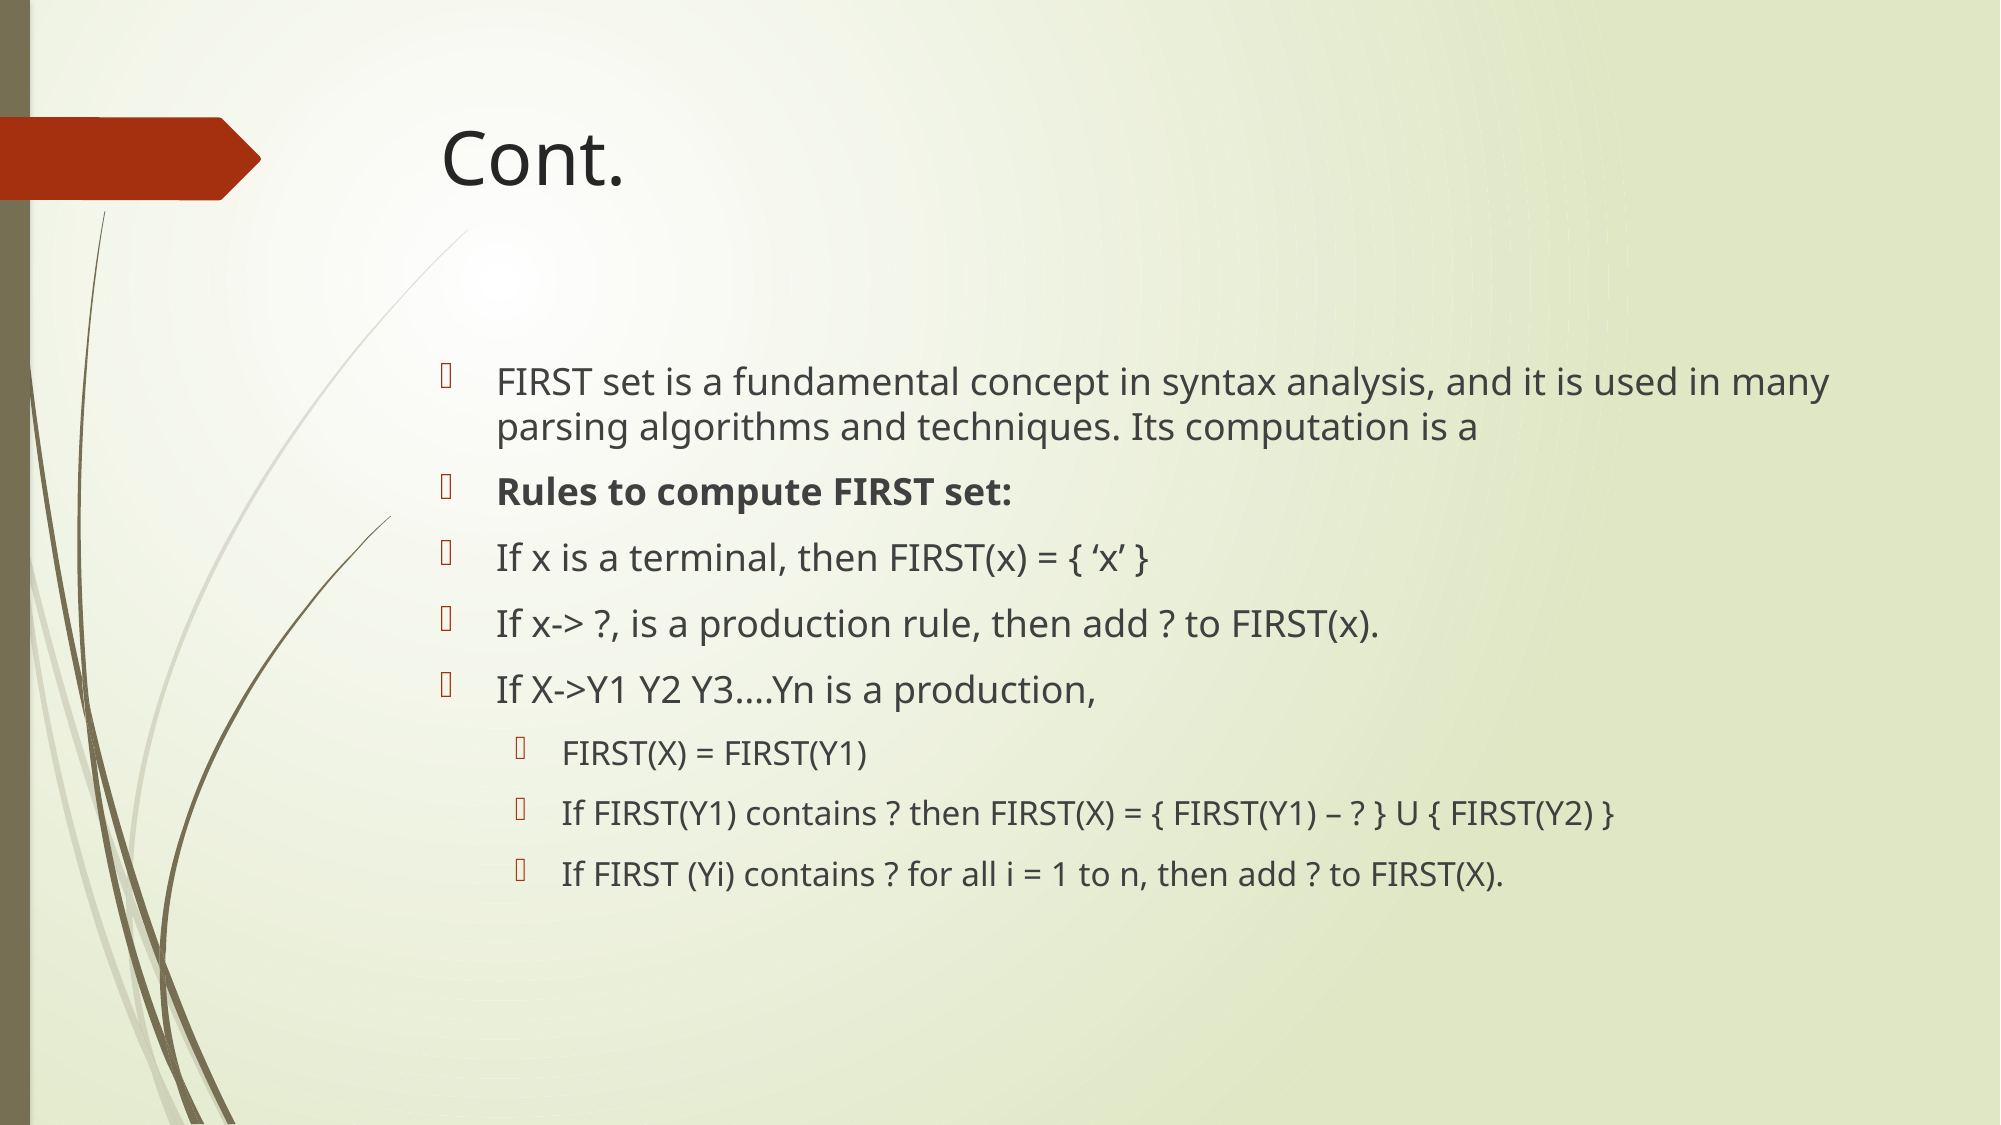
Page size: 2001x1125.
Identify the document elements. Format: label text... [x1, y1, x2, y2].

list FIRST set is a fundamental concept in syntax analysis, and it is used in many parsing algorithms and techniques. Its computation is a Rules to compute FIRST set: If x is a terminal, then FIRST(x) = { ‘x’ } If x-> ?, is a production rule, then add ? to FIRST(x). If X->Y1 Y2 Y3….Yn is a production, FIRST(X) = FIRST(Y1) If FIRST(Y1) contains ? then FIRST(X) = { FIRST(Y1) – ? } U { FIRST(Y2) } If FIRST (Yi) contains ? for all i = 1 to n, then add ? to FIRST(X). [424, 350, 1888, 970]
title Cont. [425, 102, 1888, 313]
